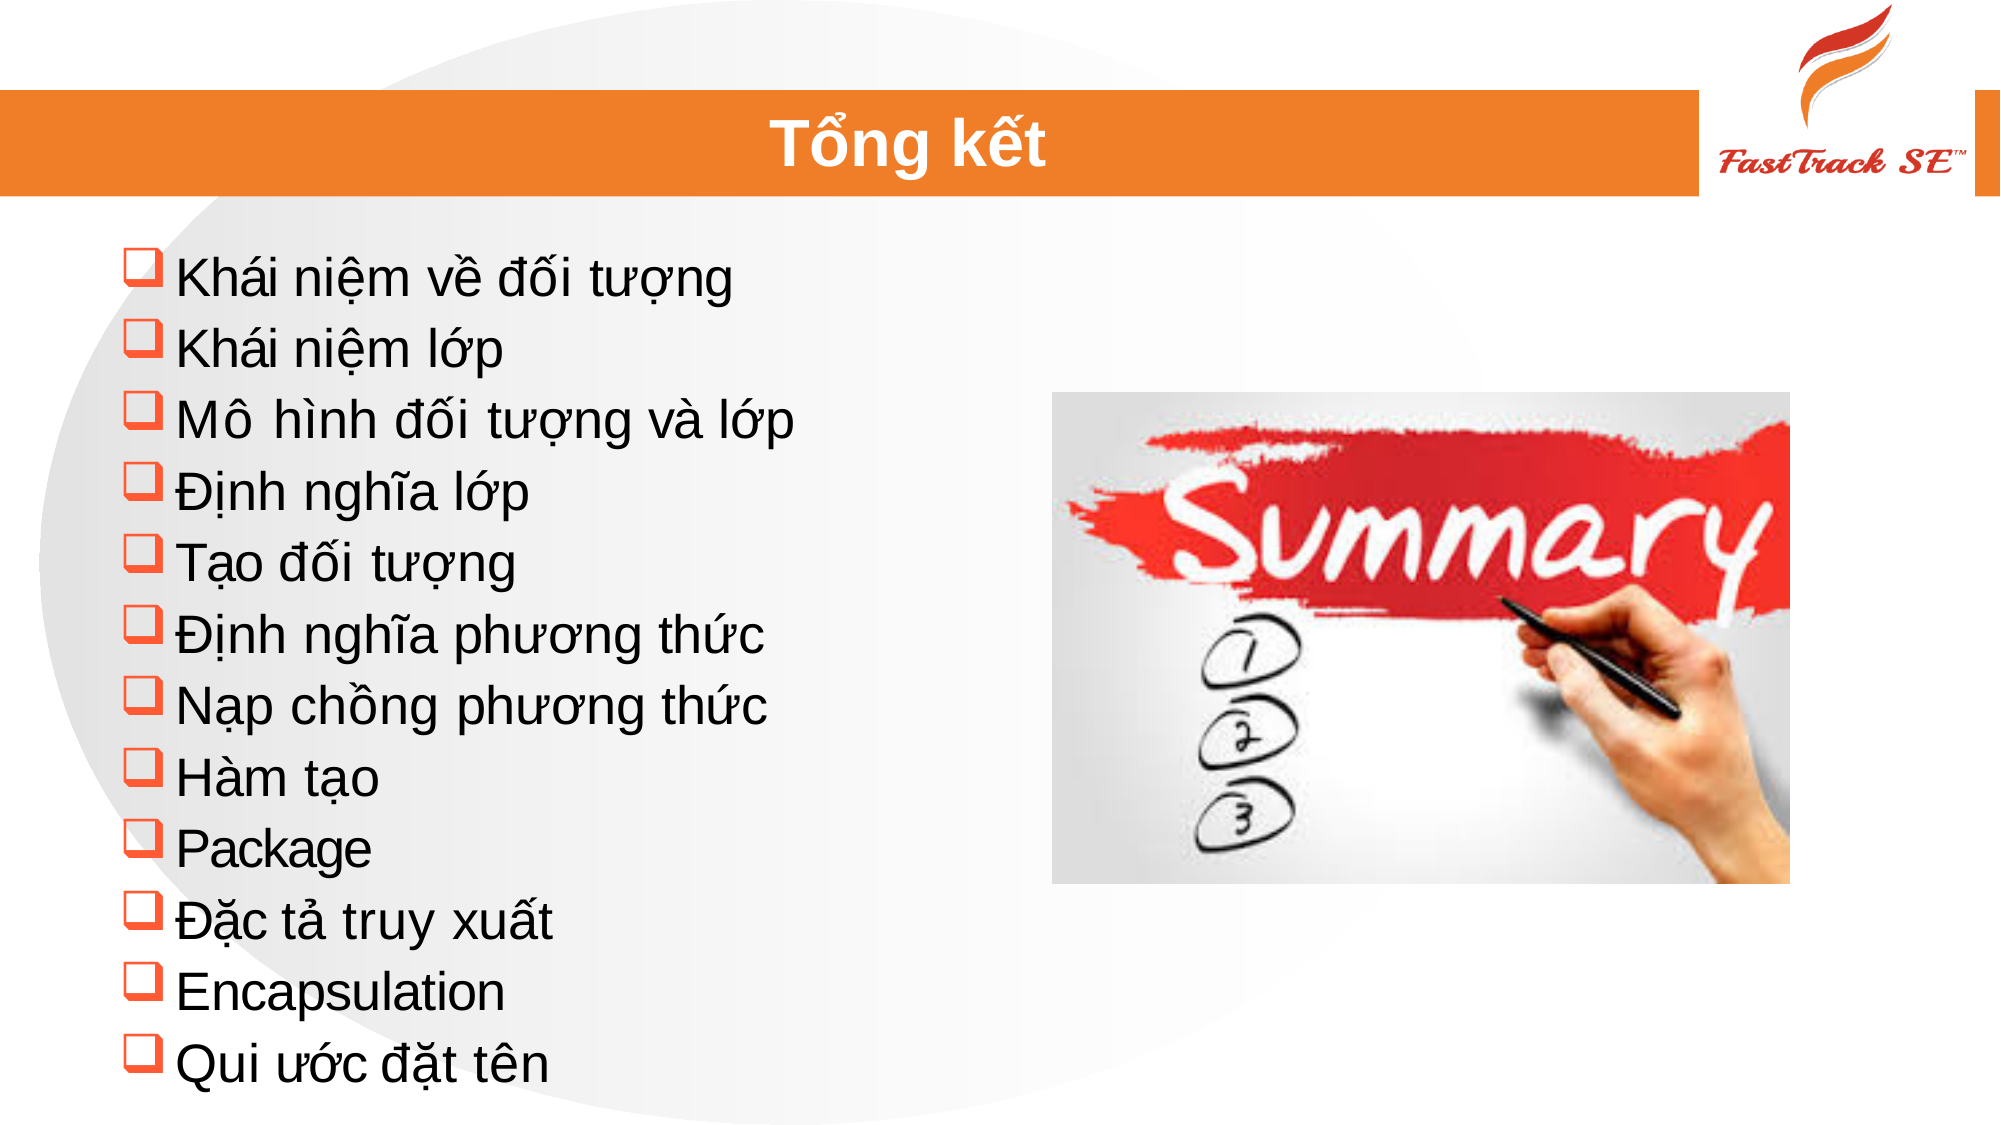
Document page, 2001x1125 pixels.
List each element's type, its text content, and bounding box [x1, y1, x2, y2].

text_box [1207, 31, 1332, 99]
text_box Khái niệm về đối tượng Khái niệm lớp Mô hình đối tượng và lớp Định nghĩa lớp Tạo đối tượng Định nghĩa phương thức Nạp chồng phương thức Hàm tạo Package Đặc tả truy xuất Encapsulation Qui ước đặt tên [117, 233, 1014, 1093]
text_box [1076, 31, 1201, 99]
picture [1052, 392, 1791, 884]
picture [1700, 0, 1975, 192]
text_box [1551, 31, 1676, 161]
title Tổng kết [249, 99, 1567, 180]
text_box [1345, 31, 1470, 99]
